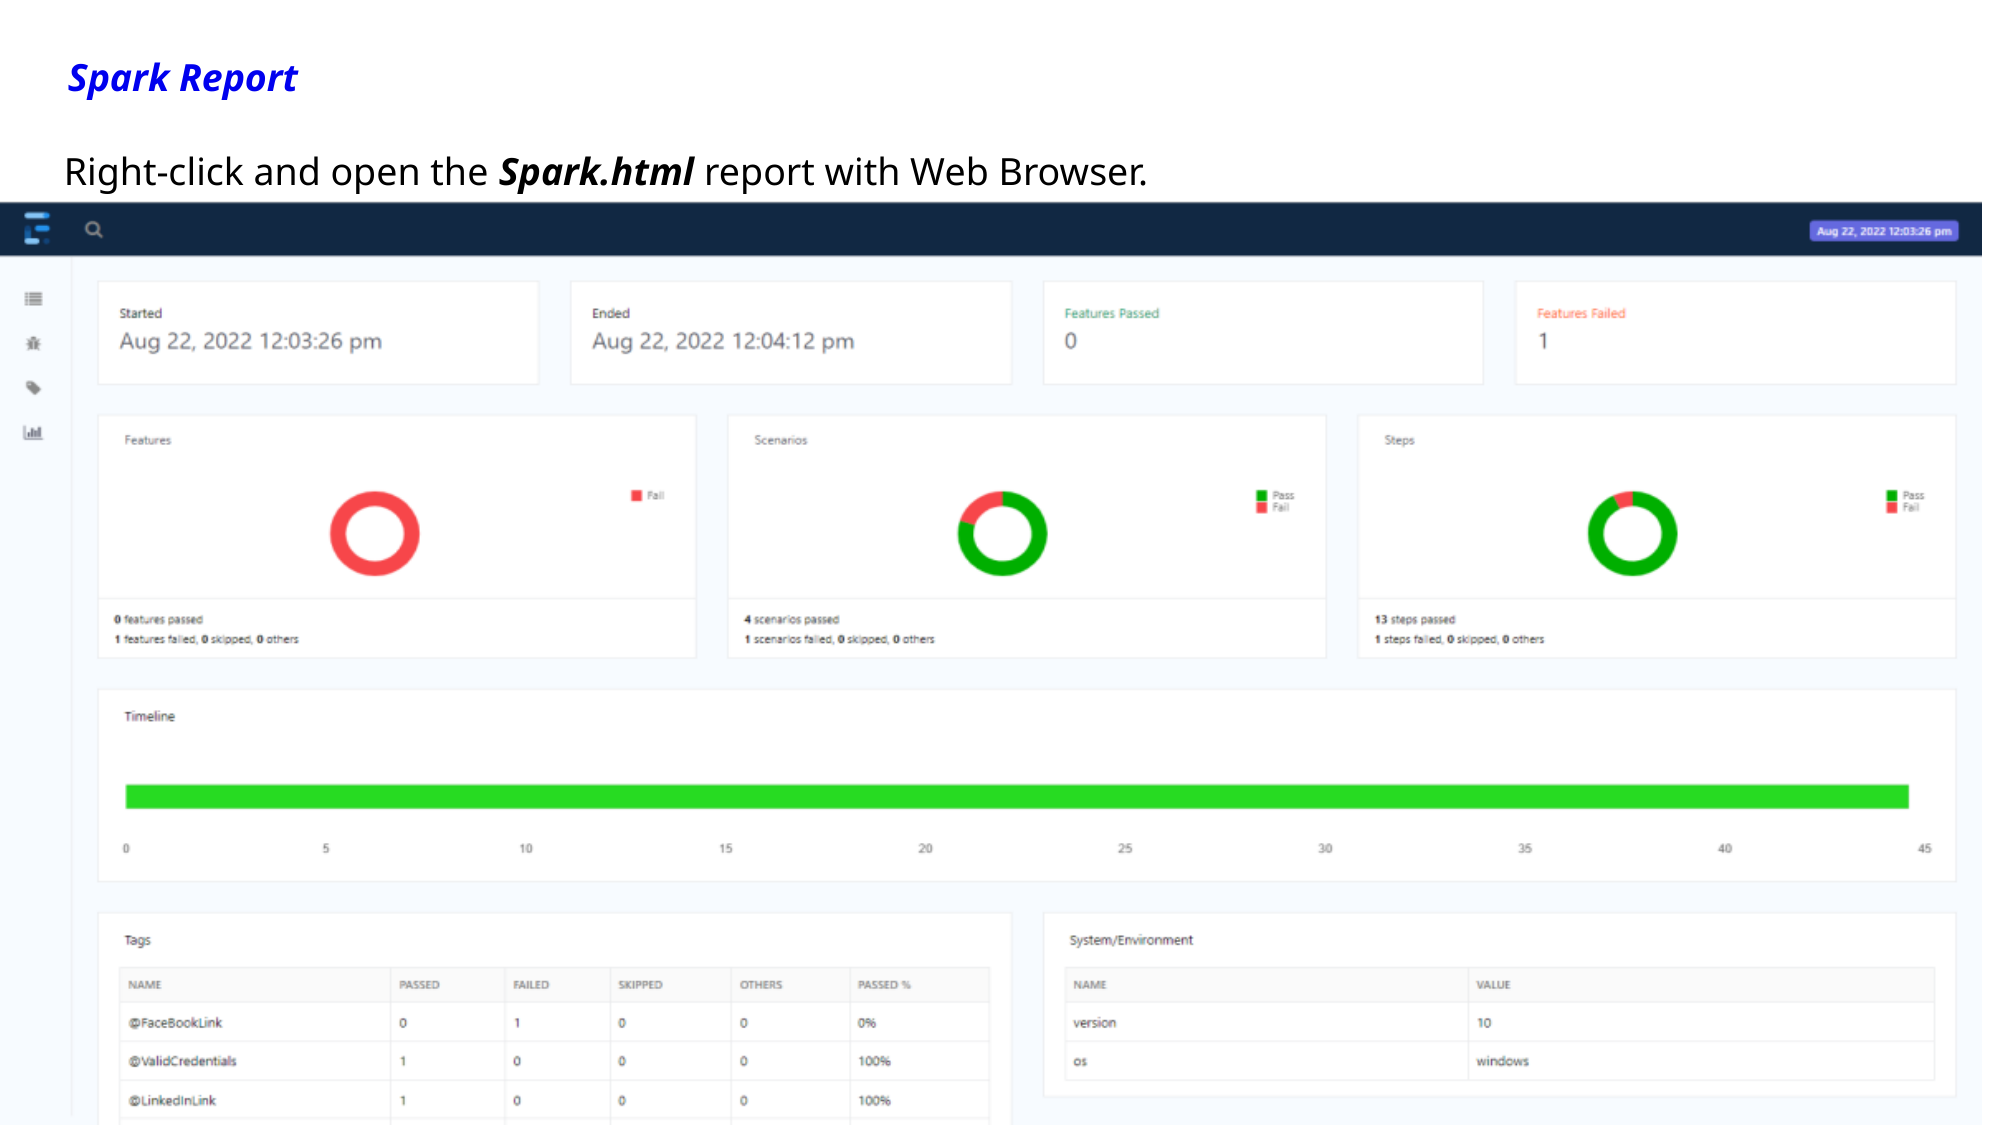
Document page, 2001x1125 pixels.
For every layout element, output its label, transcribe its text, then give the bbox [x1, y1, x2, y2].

picture [0, 201, 1982, 1125]
text_box Spark Report [53, 46, 314, 107]
text_box Right-click and open the Spark.html report with Web Browser. [49, 140, 1913, 201]
